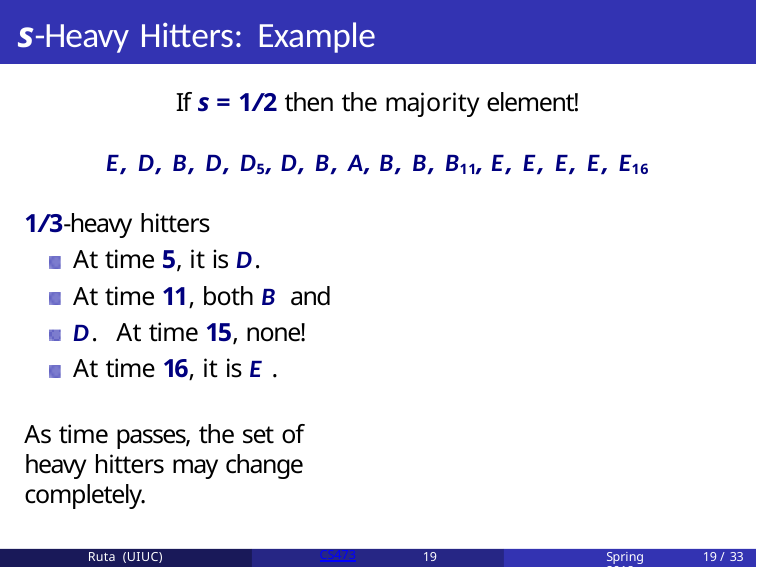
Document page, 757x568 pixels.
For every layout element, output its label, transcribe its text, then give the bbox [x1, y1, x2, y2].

title s-Heavy Hitters: Example [15, 9, 384, 108]
text_box [0, 0, 756, 64]
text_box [0, 548, 757, 568]
picture [48, 328, 62, 342]
text_box If s = 1/2 then the majority element! E, D, B, D, D5, D, B, A, B, B, B11, E, E, E, E, E16 1/3-heavy hitters At time 5, it is D. At time 11, both B and D. At time 15, none! At time 16, it is E . As time passes, the set of heavy hitters may change completely. [18, 84, 677, 509]
picture [48, 365, 62, 378]
picture [48, 292, 62, 305]
picture [48, 256, 62, 269]
